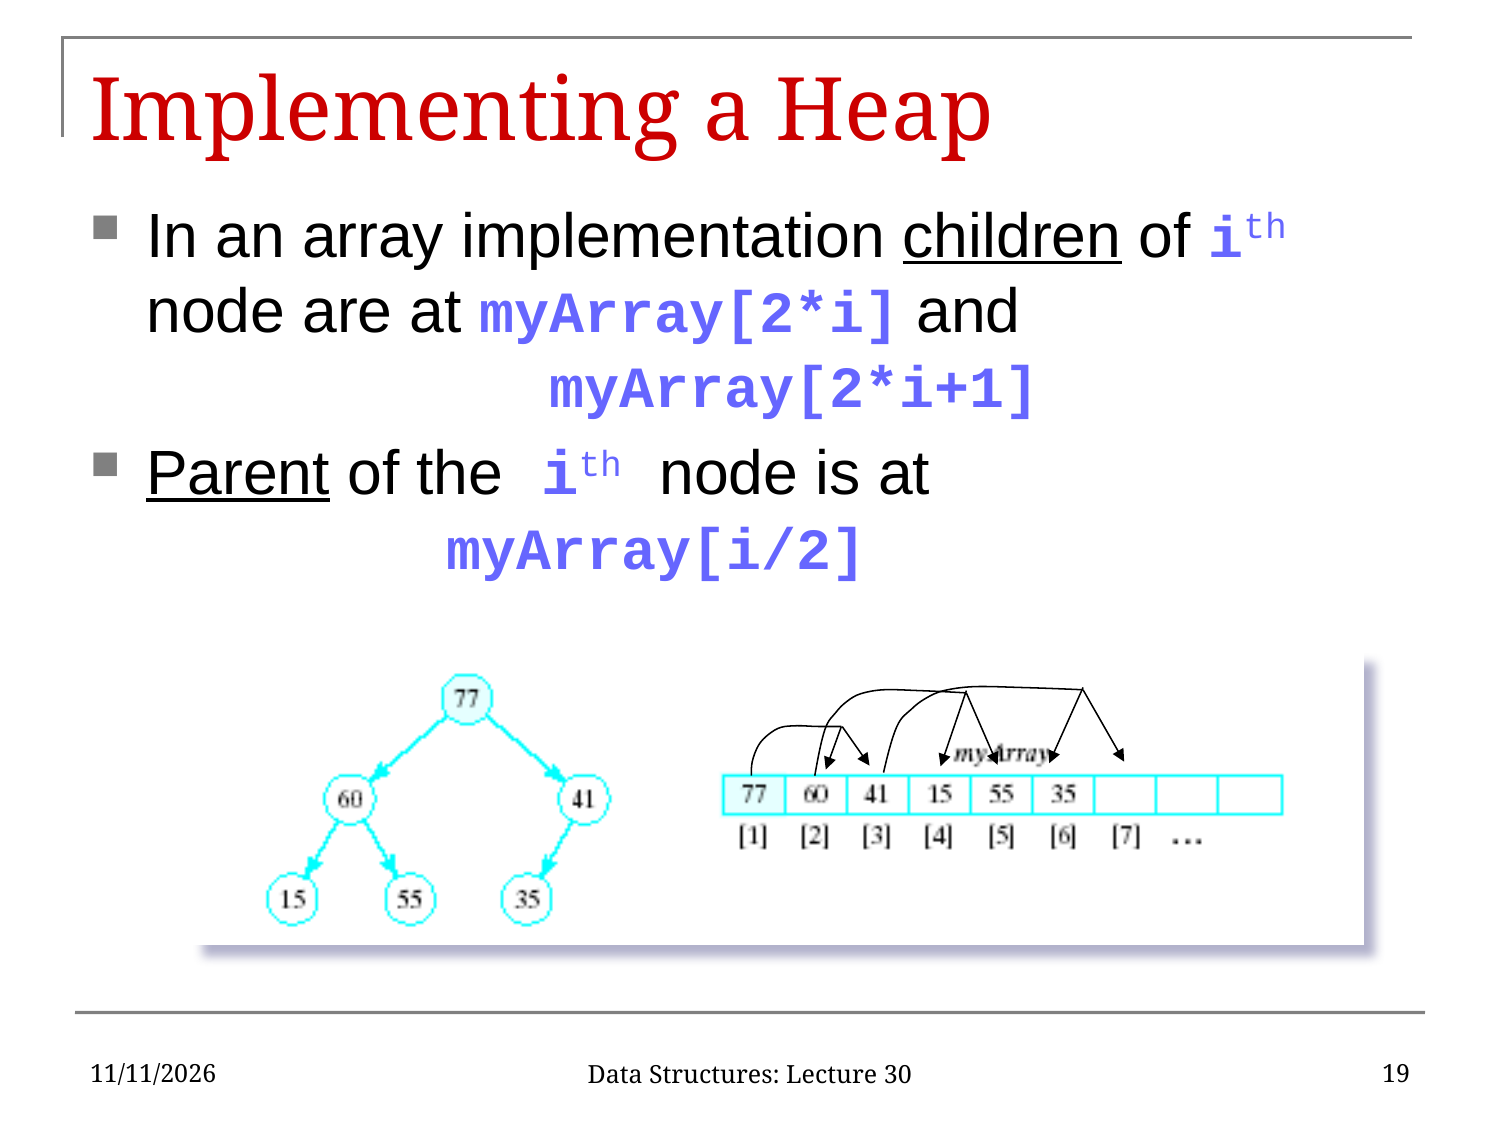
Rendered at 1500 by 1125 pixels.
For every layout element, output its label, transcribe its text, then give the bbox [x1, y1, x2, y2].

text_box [883, 685, 1125, 773]
footer Data Structures: Lecture 30 [512, 1024, 988, 1101]
slide_number 19 [1074, 1023, 1426, 1100]
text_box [814, 689, 879, 776]
title Implementing a Heap [75, 45, 1425, 163]
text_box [750, 725, 809, 776]
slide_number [74, 1023, 426, 1100]
list In an array implementation children of ith node are at myArray[2*i] and myArray[2*i+1] Parent of the ith node is at myArray[i/2] [75, 187, 1425, 1006]
picture [190, 649, 1364, 945]
